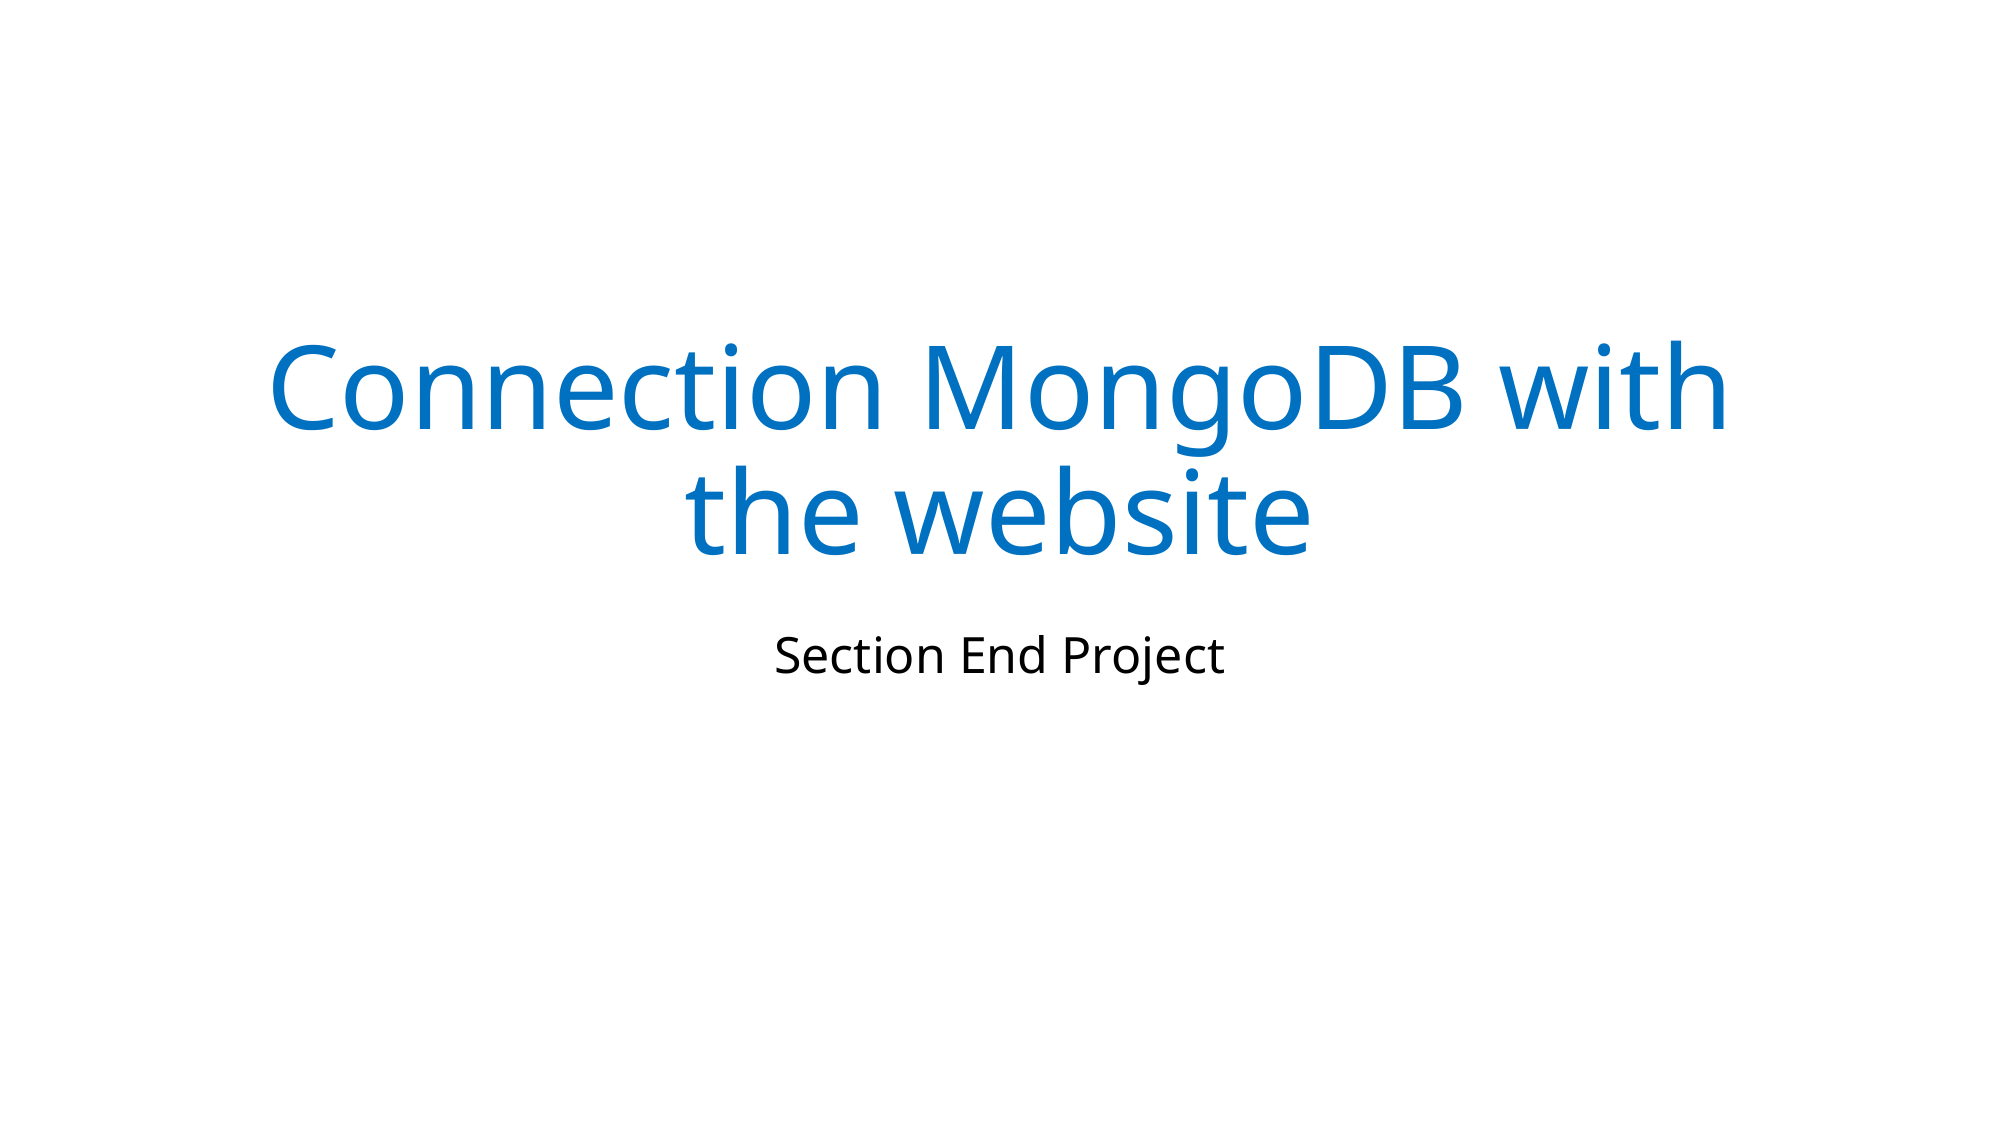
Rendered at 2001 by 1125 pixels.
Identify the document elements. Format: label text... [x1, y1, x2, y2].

title Connection MongoDB with the website [249, 195, 1750, 588]
subtitle Section End Project [249, 623, 1750, 895]
